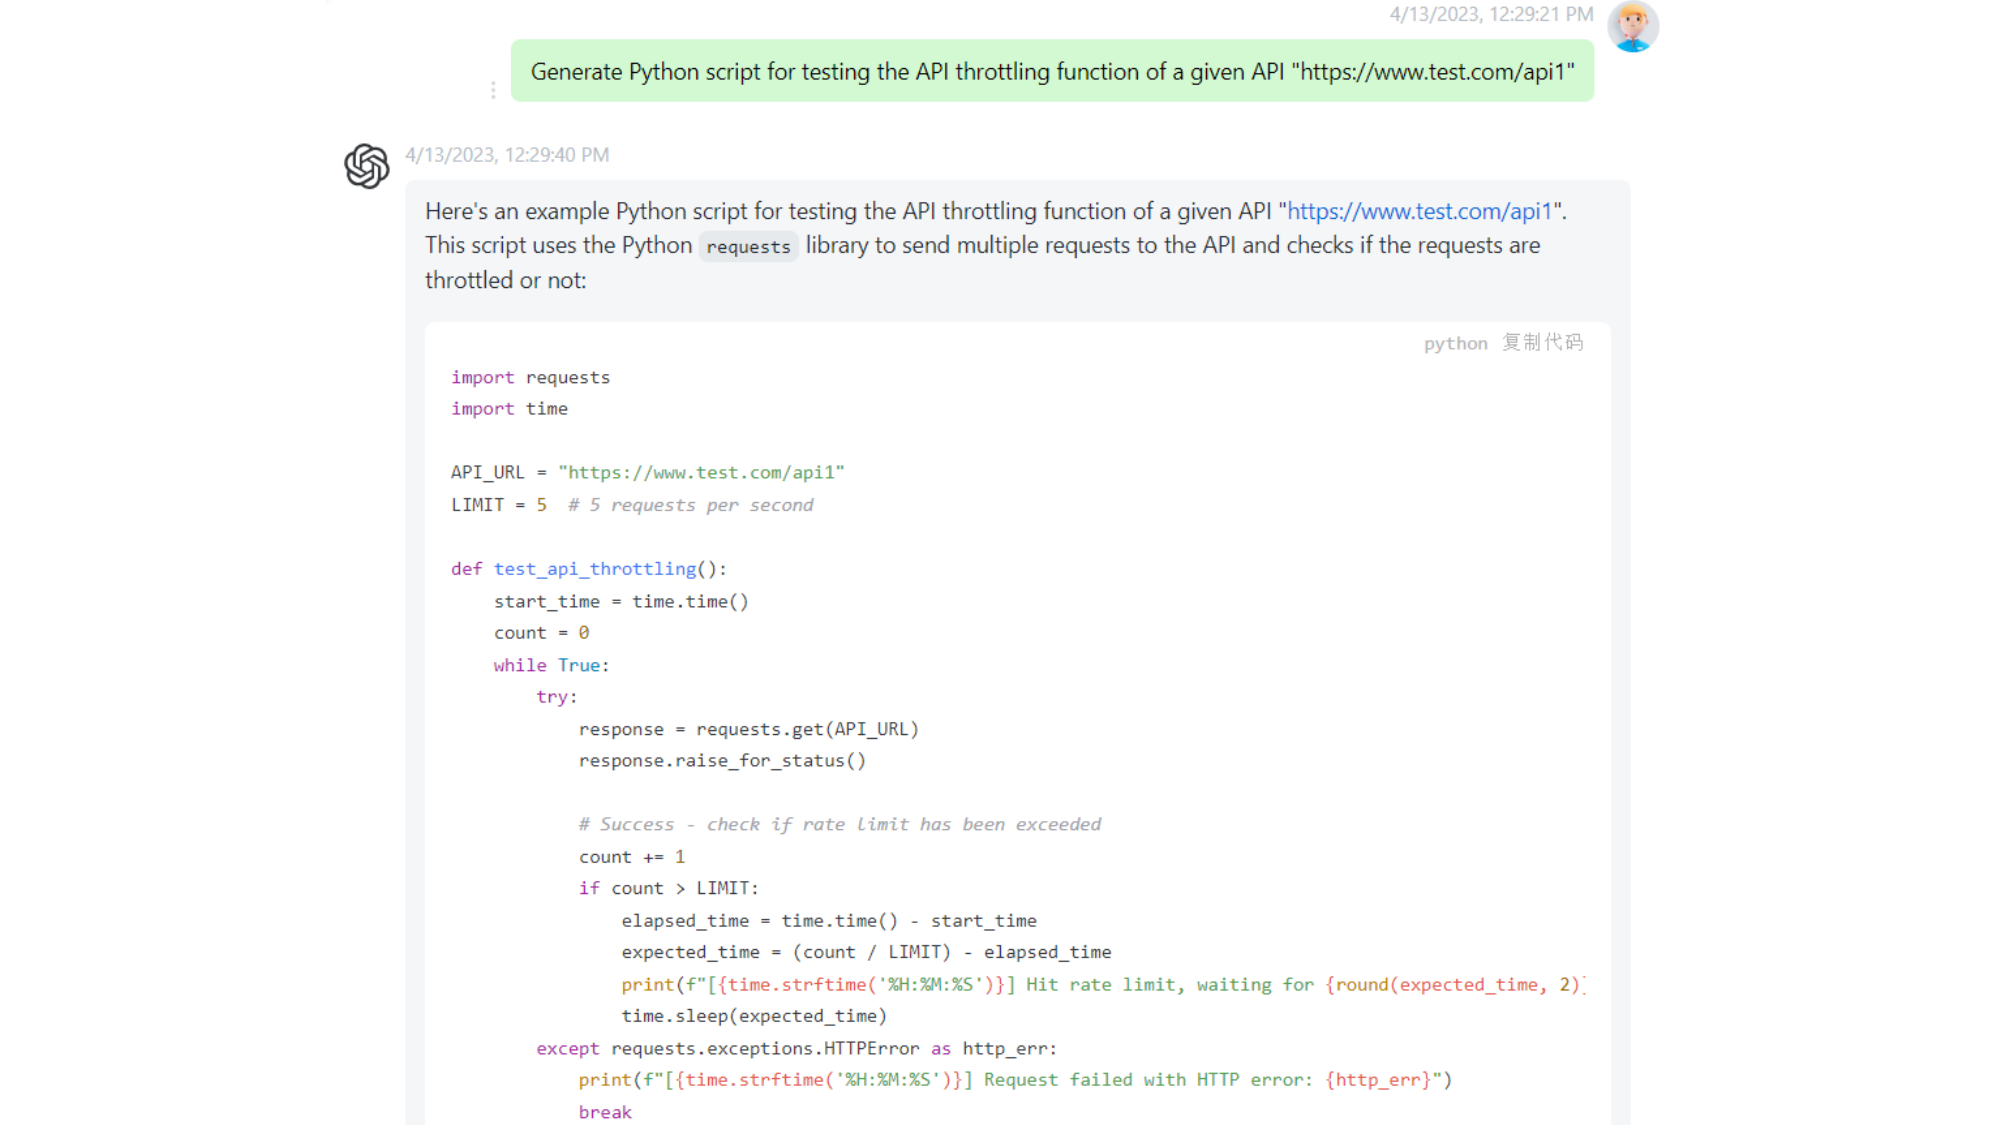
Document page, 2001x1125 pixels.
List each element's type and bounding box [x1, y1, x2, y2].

picture [326, 0, 1674, 1125]
